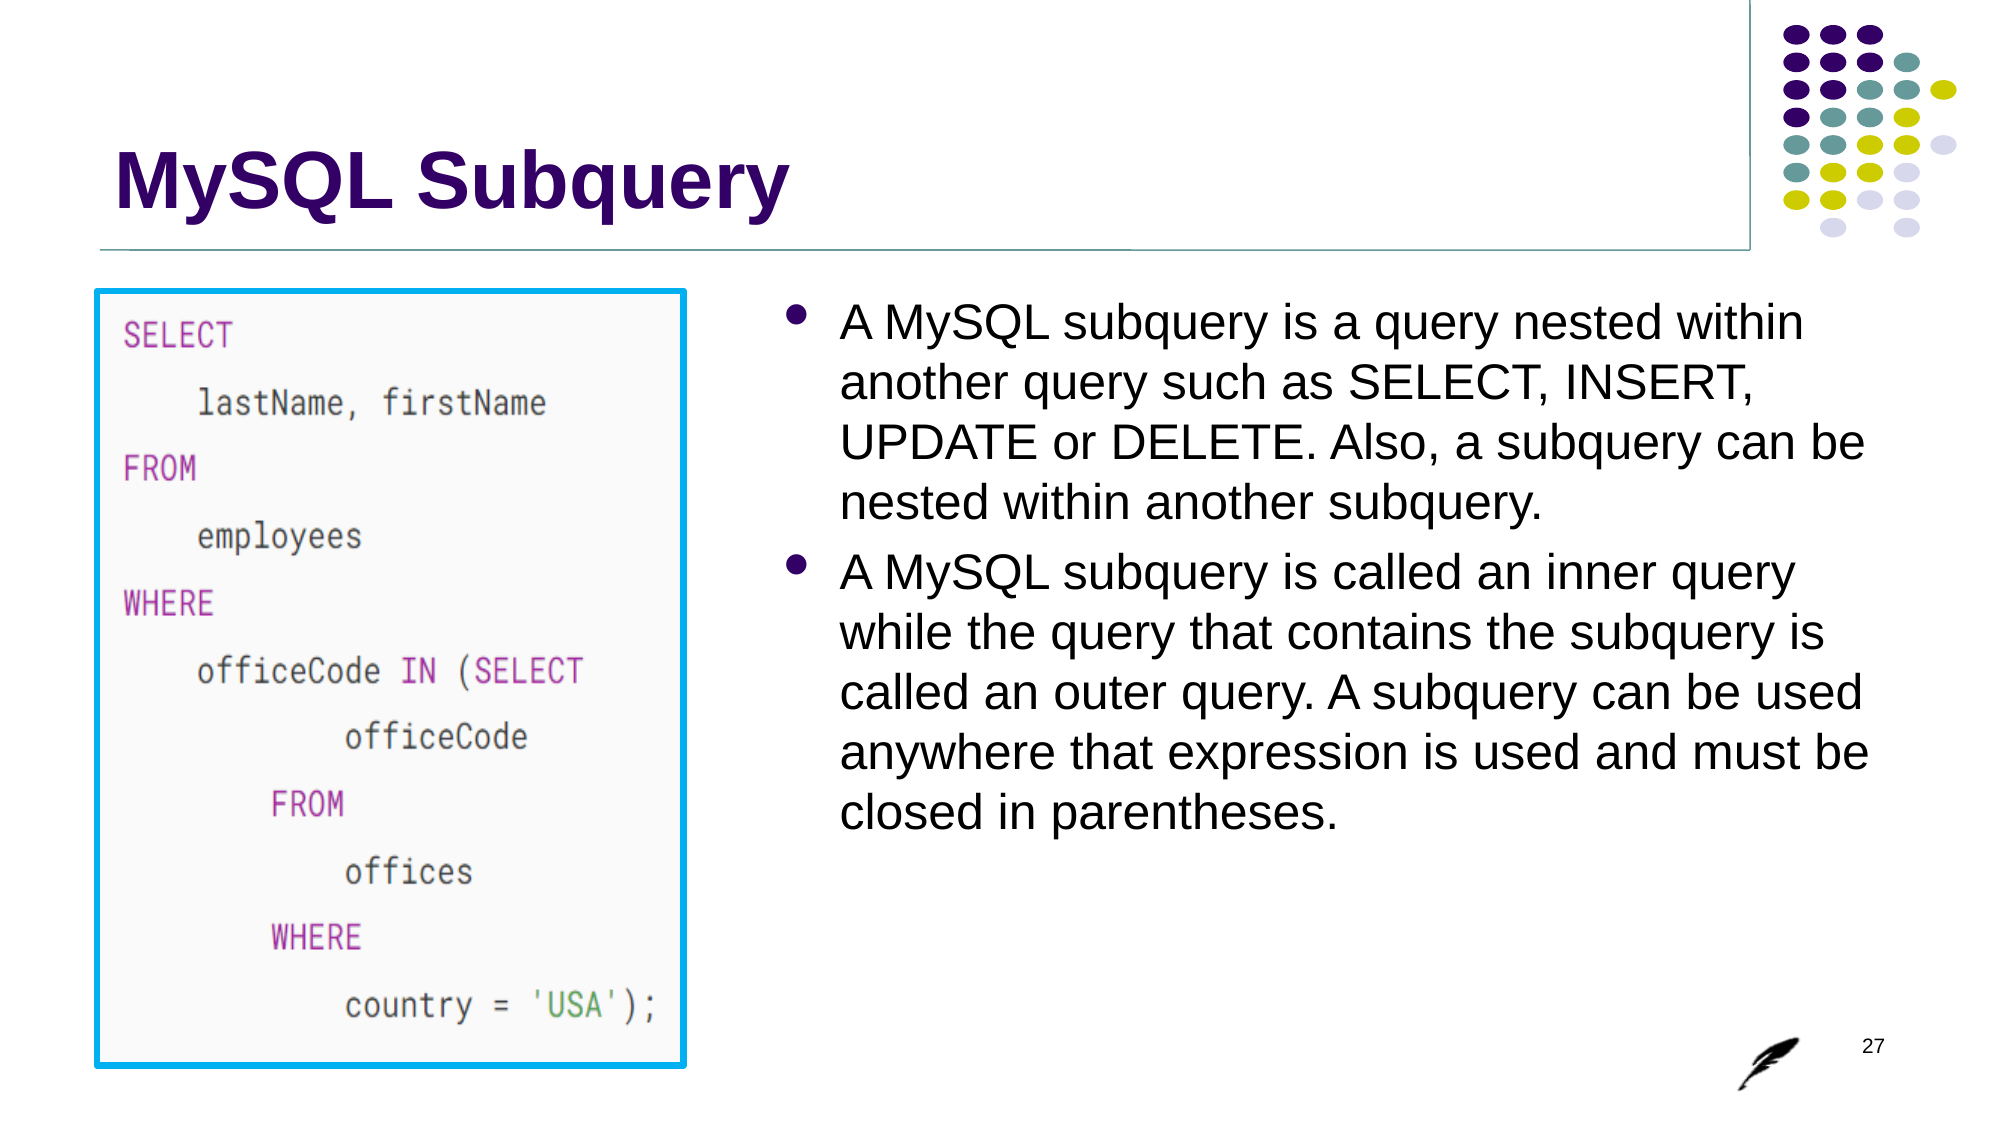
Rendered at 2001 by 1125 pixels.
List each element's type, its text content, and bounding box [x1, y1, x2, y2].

title MySQL Subquery [99, 20, 1750, 233]
picture [101, 295, 679, 1061]
list A MySQL subquery is a query nested within another query such as SELECT, INSERT, UPDATE or DELETE. Also, a subquery can be nested within another subquery. A MySQL subquery is called an inner query while the query that contains the subquery is called an outer query. A subquery can be used anywhere that expression is used and must be closed in parentheses. [768, 282, 1900, 1006]
slide_number 27 [1433, 1025, 1900, 1100]
